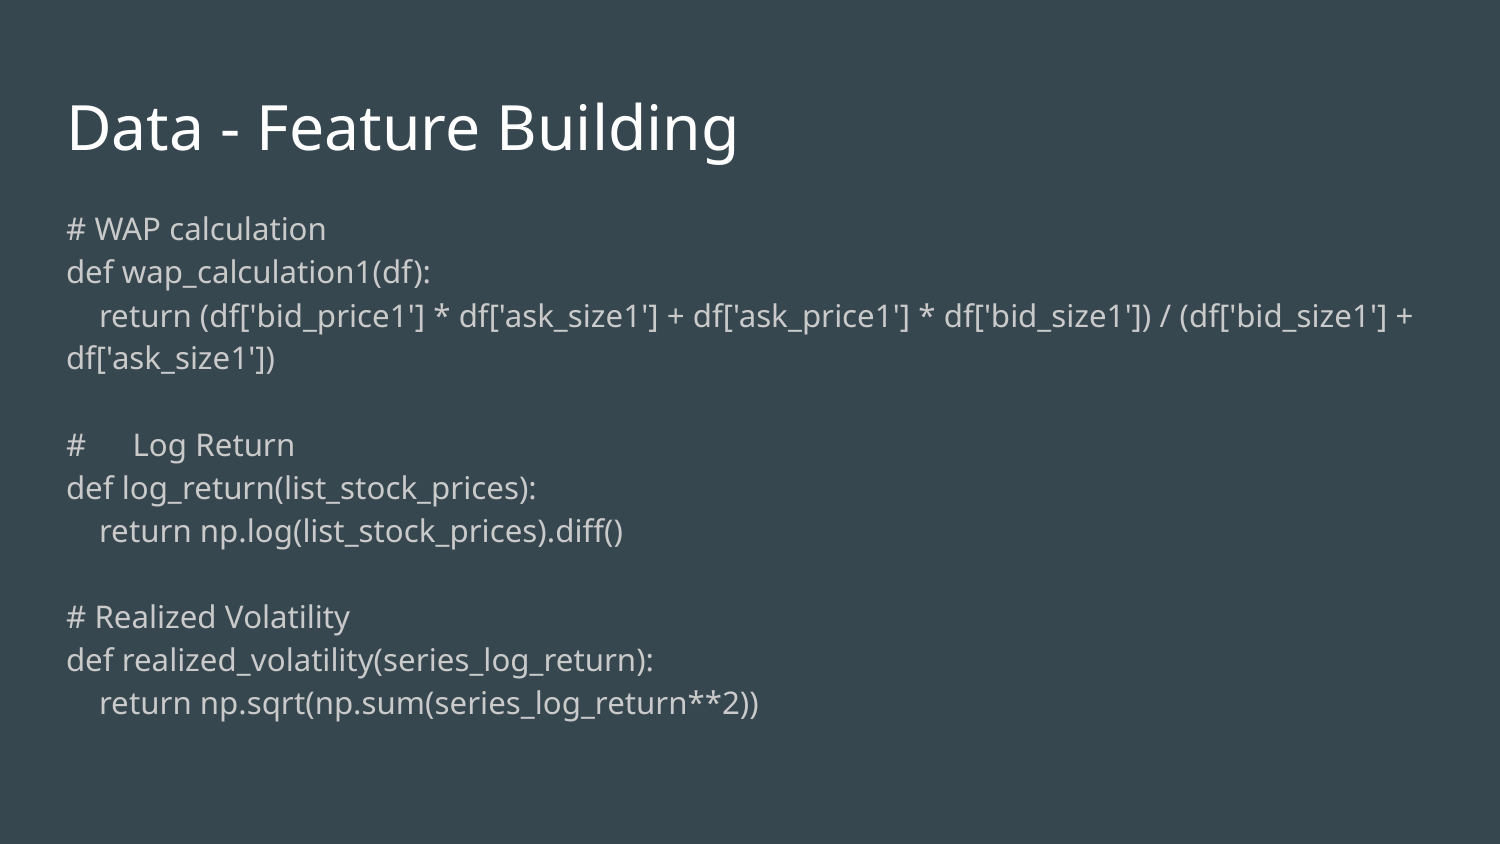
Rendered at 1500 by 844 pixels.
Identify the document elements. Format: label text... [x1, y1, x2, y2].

list # WAP calculation def wap_calculation1(df): return (df['bid_price1'] * df['ask_size1'] + df['ask_price1'] * df['bid_size1']) / (df['bid_size1'] + df['ask_size1']) # Log Return def log_return(list_stock_prices): return np.log(list_stock_prices).diff() # Realized Volatility def realized_volatility(series_log_return): return np.sqrt(np.sum(series_log_return**2)) [51, 189, 1449, 795]
title Data - Feature Building [51, 72, 1449, 167]
